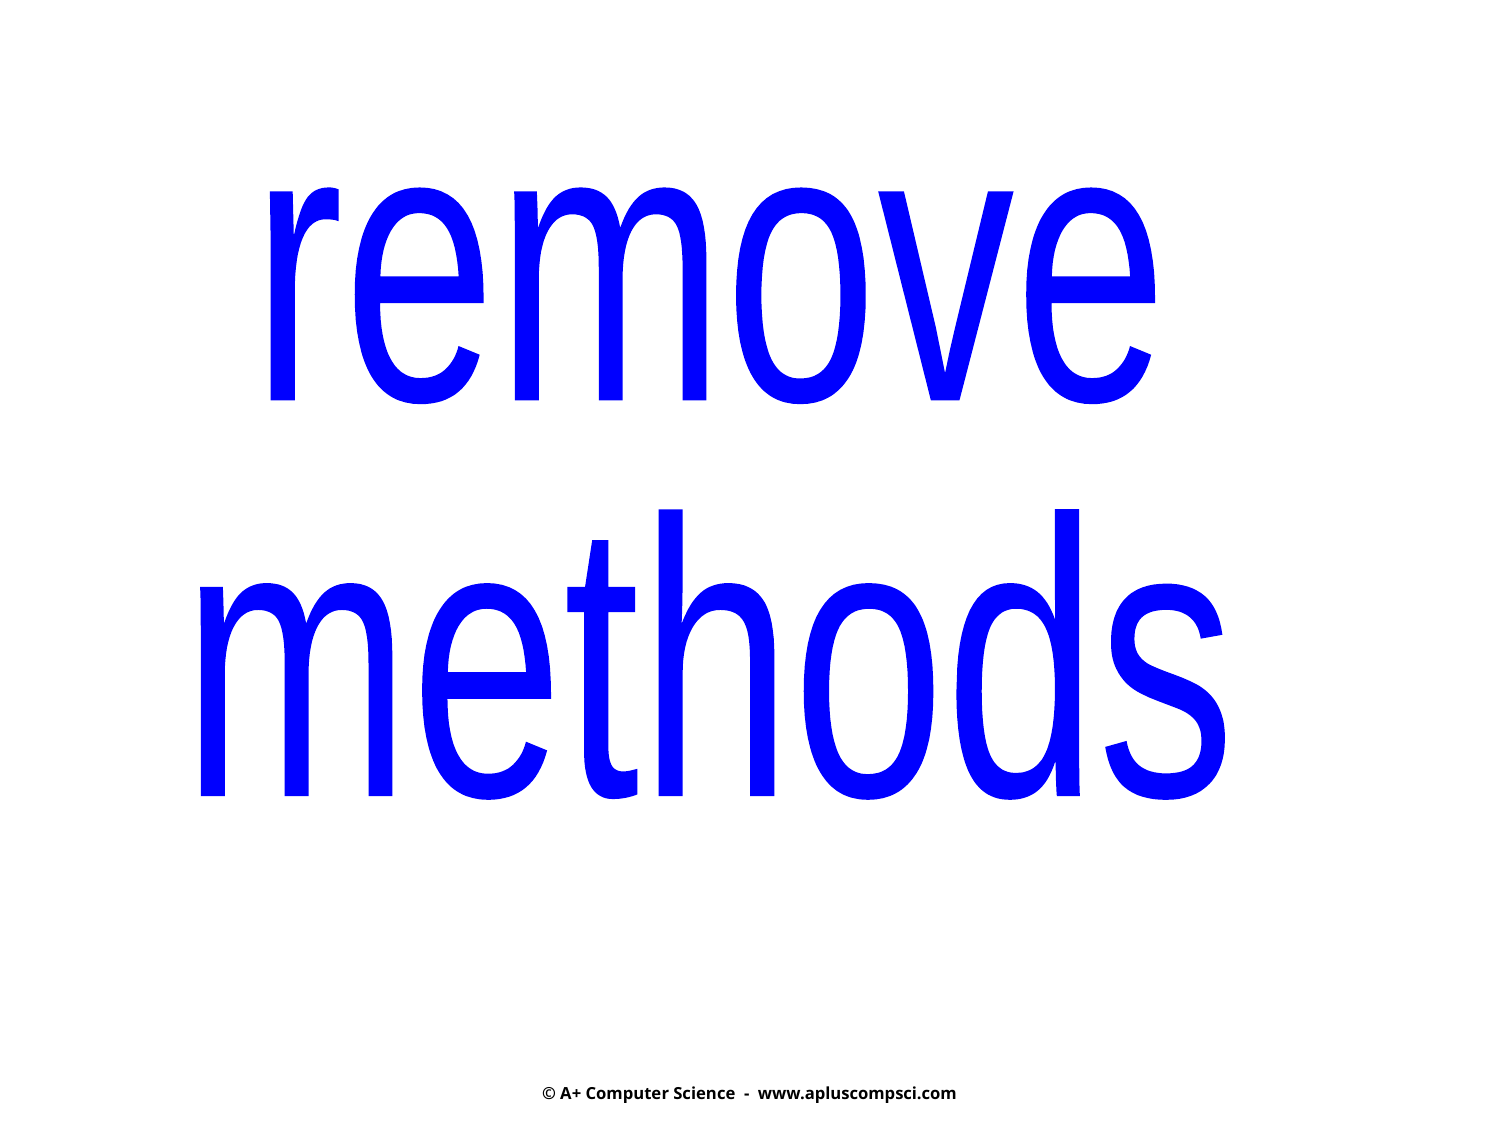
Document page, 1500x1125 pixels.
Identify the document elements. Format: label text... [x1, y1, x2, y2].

footer © A+ Computer Science - www.apluscompsci.com [512, 1024, 988, 1101]
